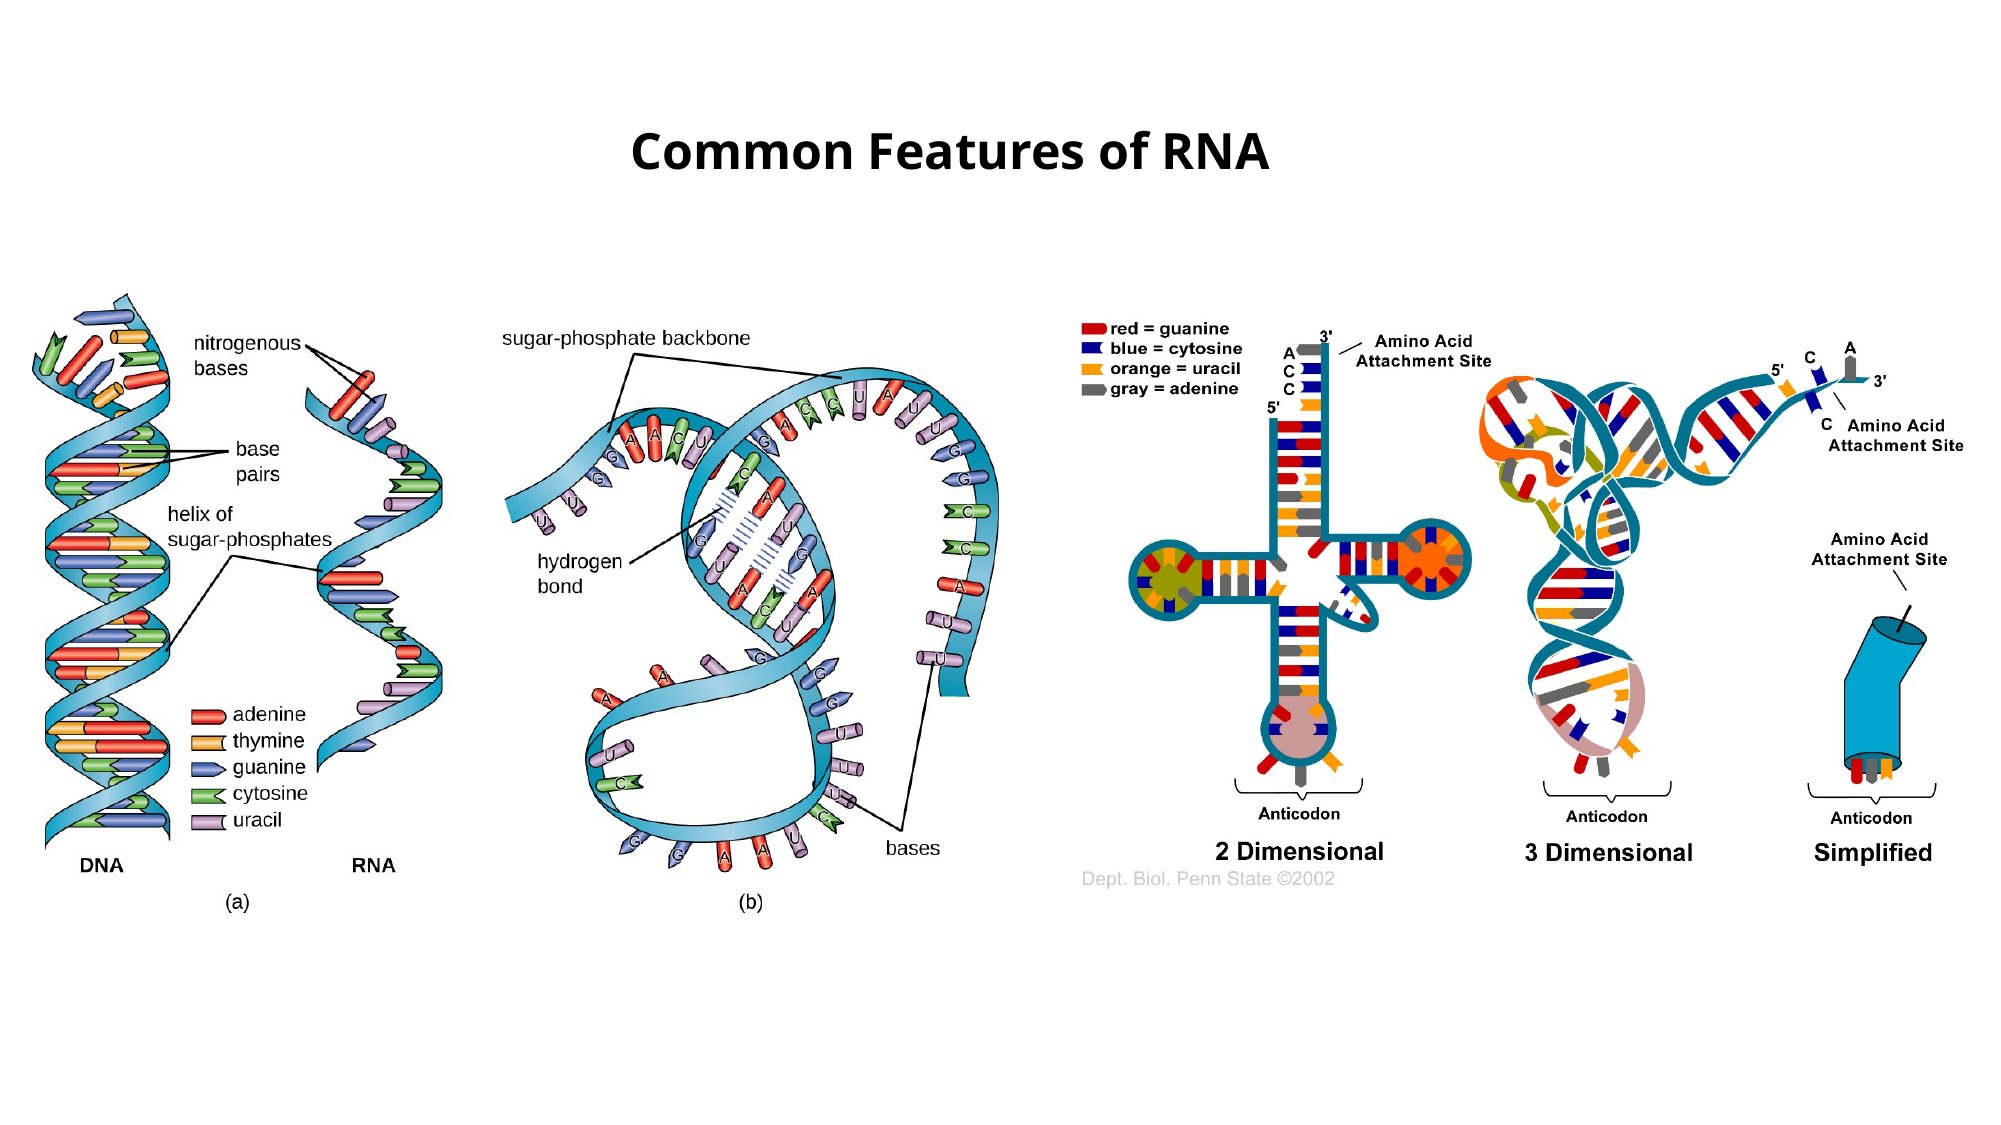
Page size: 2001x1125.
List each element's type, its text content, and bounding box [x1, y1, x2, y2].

picture [1081, 317, 1965, 891]
picture [32, 293, 999, 914]
text_box Common Features of RNA [173, 112, 1727, 188]
